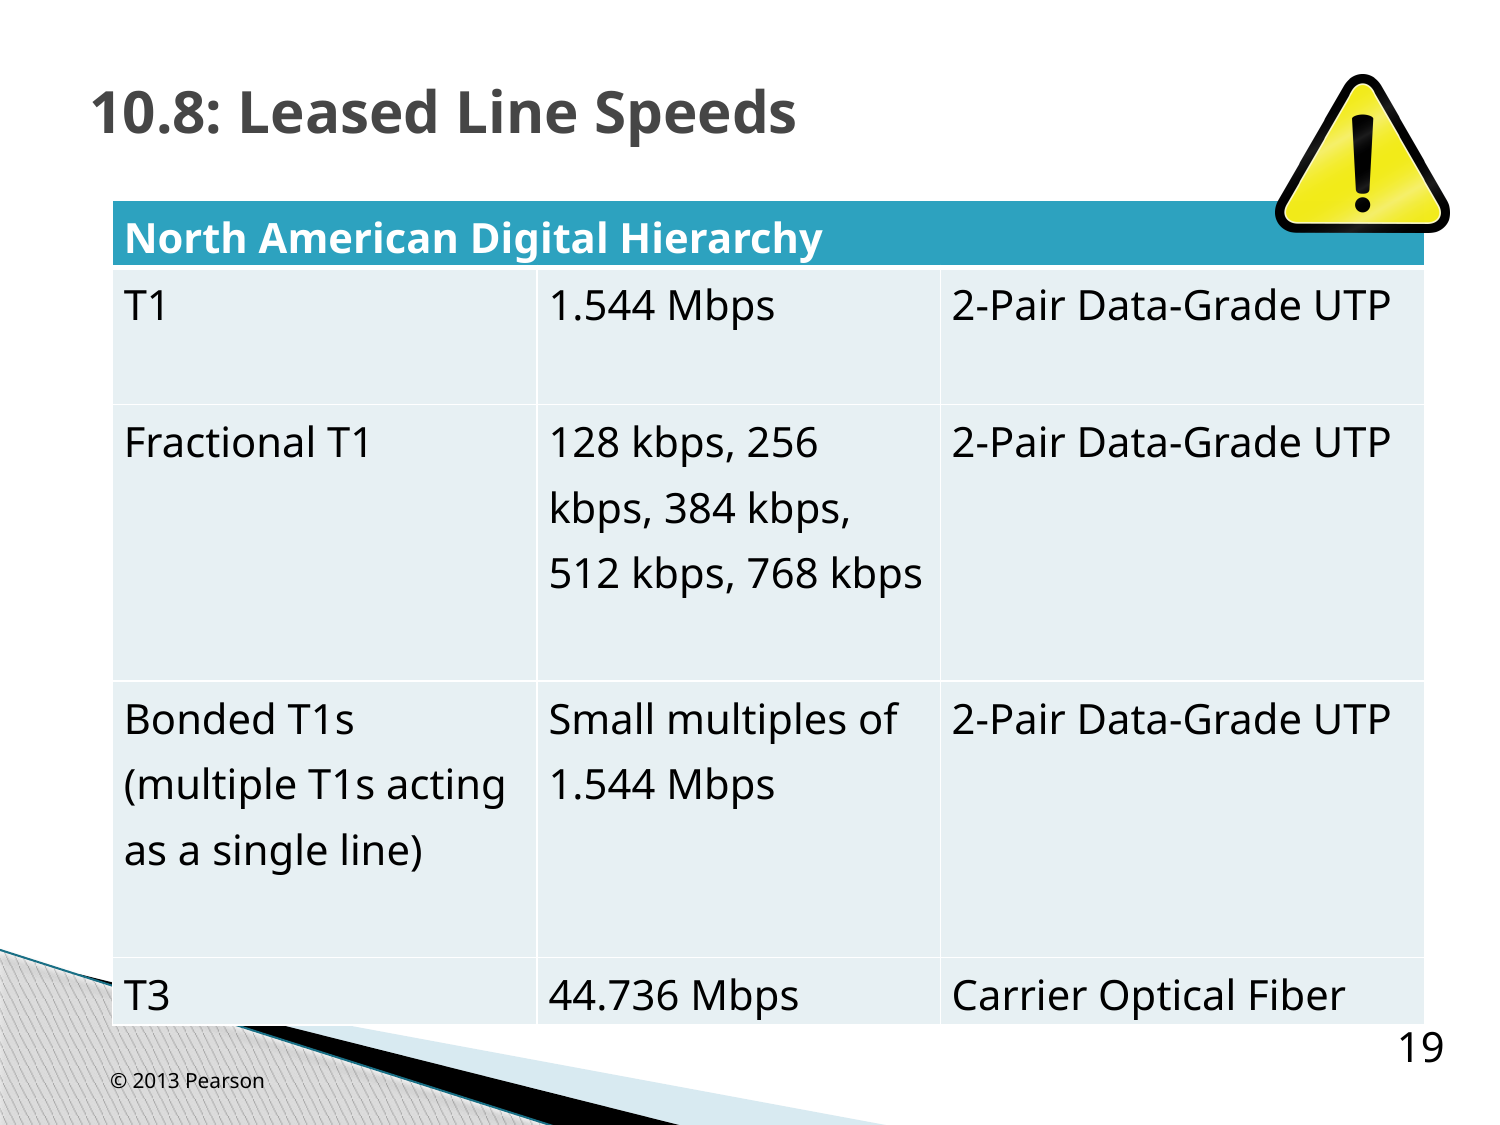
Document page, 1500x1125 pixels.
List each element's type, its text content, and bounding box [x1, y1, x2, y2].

table_cell 2-Pair Data-Grade UTP [941, 405, 1424, 680]
title 10.8: Leased Line Speeds [75, 45, 1425, 175]
table_cell 128 kbps, 256 kbps, 384 kbps, 512 kbps, 768 kbps [538, 405, 940, 680]
table_cell Fractional T1 [113, 405, 536, 680]
table_header North American Digital Hierarchy [113, 201, 1424, 265]
footer © 2013 Pearson [75, 1051, 300, 1100]
picture [1274, 74, 1451, 233]
table_cell Small multiples of 1.544 Mbps [538, 682, 940, 957]
slide_number 19 [1362, 1025, 1460, 1085]
table_cell 2-Pair Data-Grade UTP [941, 270, 1424, 404]
table_cell 2-Pair Data-Grade UTP [941, 682, 1424, 957]
table_cell 1.544 Mbps [538, 270, 940, 404]
table_cell Carrier Optical Fiber [941, 958, 1424, 1024]
table_cell T1 [113, 270, 536, 404]
table_cell T3 [113, 958, 536, 1024]
table_cell Bonded T1s (multiple T1s acting as a single line) [113, 682, 536, 957]
table_cell 44.736 Mbps [538, 958, 940, 1024]
